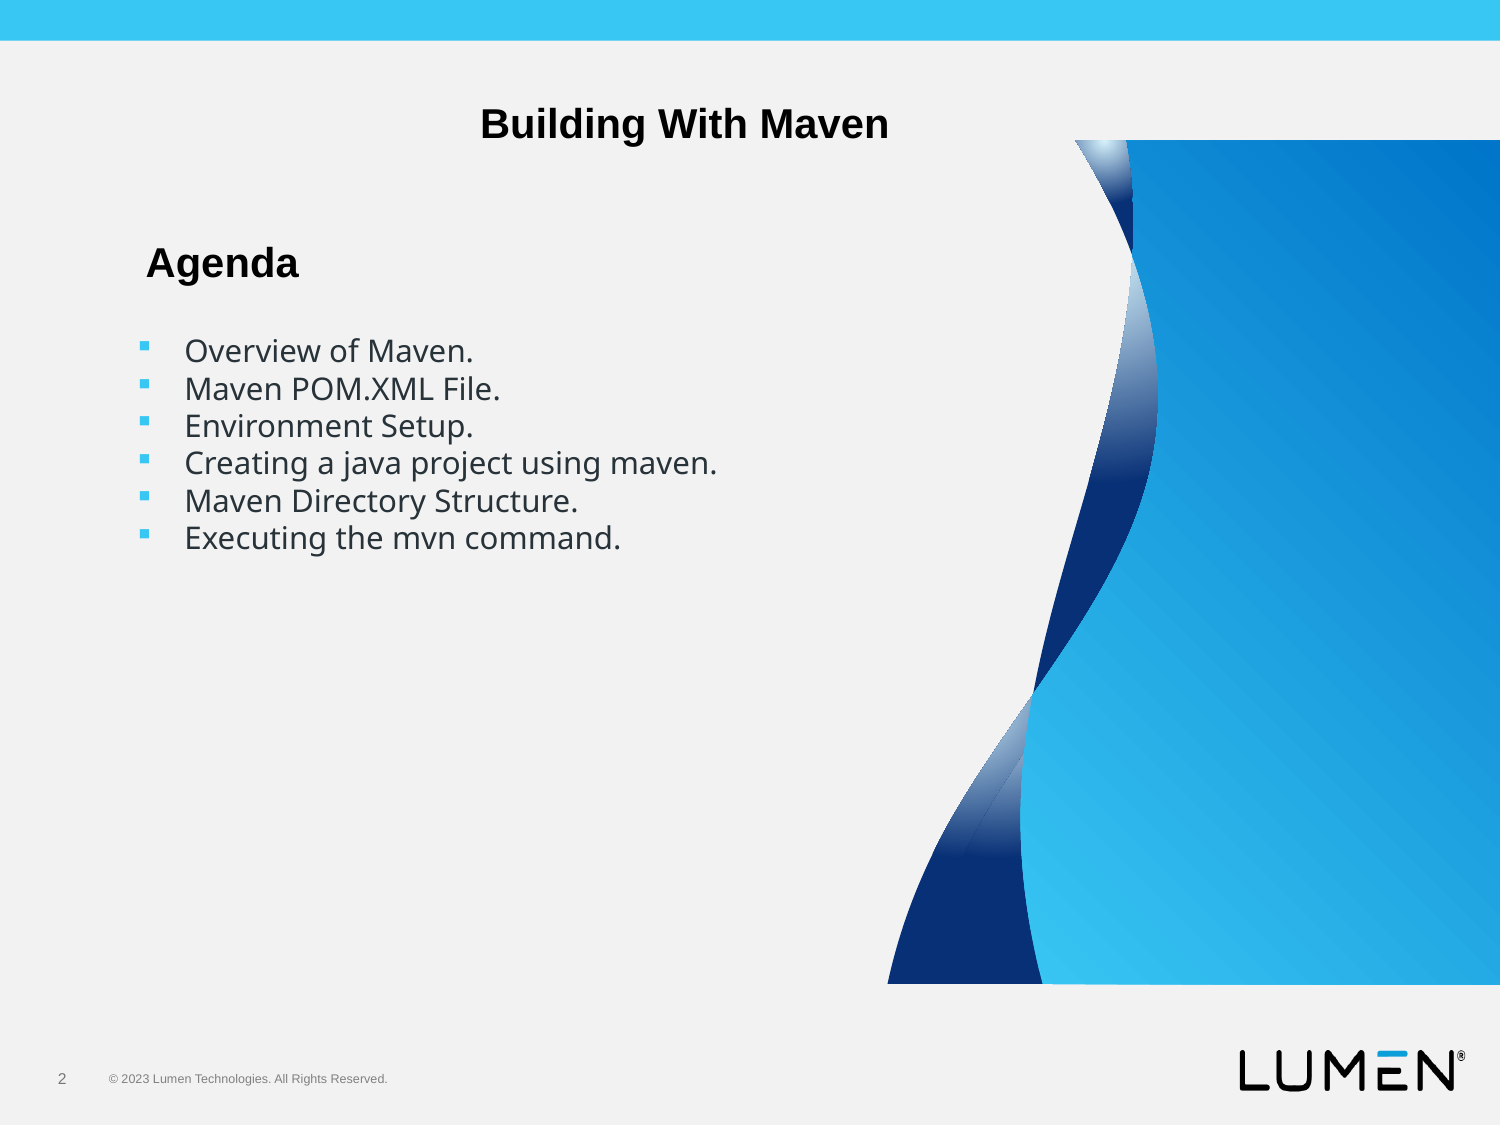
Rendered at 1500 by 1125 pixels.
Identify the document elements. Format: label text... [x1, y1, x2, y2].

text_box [887, 139, 1500, 985]
picture [1220, 1023, 1484, 1117]
text_box Agenda [145, 196, 625, 337]
title Building With Maven [77, 102, 1423, 193]
list Overview of Maven. Maven POM.XML File. Environment Setup. Creating a java project using maven. Maven Directory Structure. Executing the mvn command. [137, 294, 887, 835]
